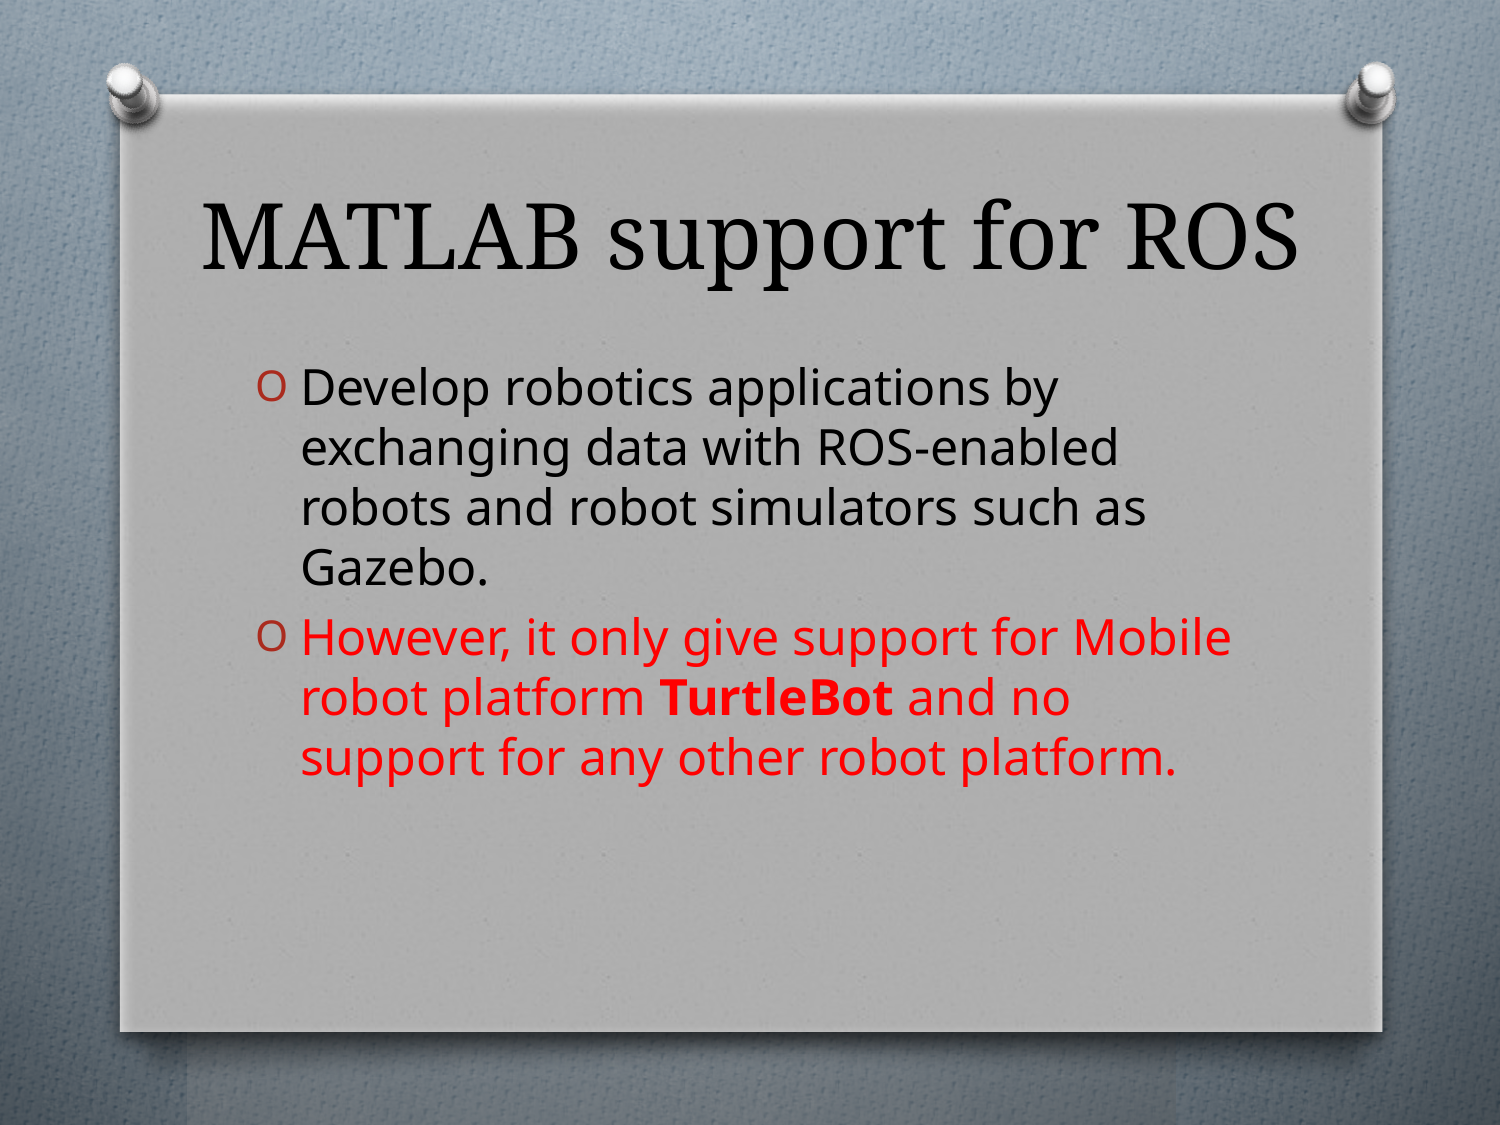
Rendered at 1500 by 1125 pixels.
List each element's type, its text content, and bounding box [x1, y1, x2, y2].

picture [75, 29, 198, 153]
list Develop robotics applications by exchanging data with ROS-enabled robots and robot simulators such as Gazebo. However, it only give support for Mobile robot platform TurtleBot and no support for any other robot platform. [240, 347, 1257, 939]
title MATLAB support for ROS [179, 134, 1323, 332]
picture [1317, 35, 1439, 156]
